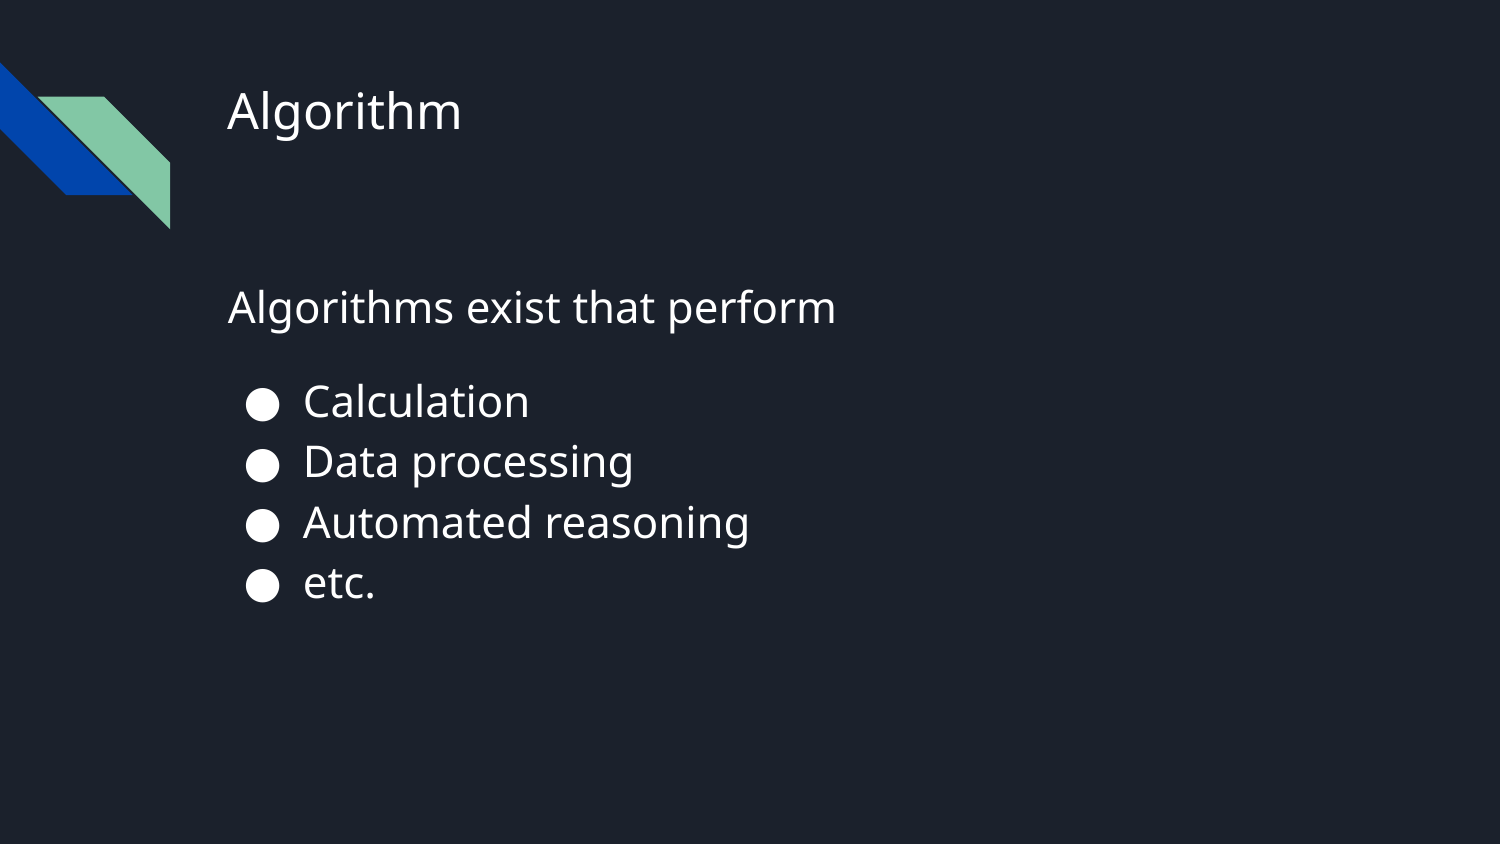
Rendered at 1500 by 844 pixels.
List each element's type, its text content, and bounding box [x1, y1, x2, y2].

title Algorithm [212, 64, 1368, 215]
list Algorithms exist that perform Calculation Data processing Automated reasoning etc. [212, 257, 1368, 735]
